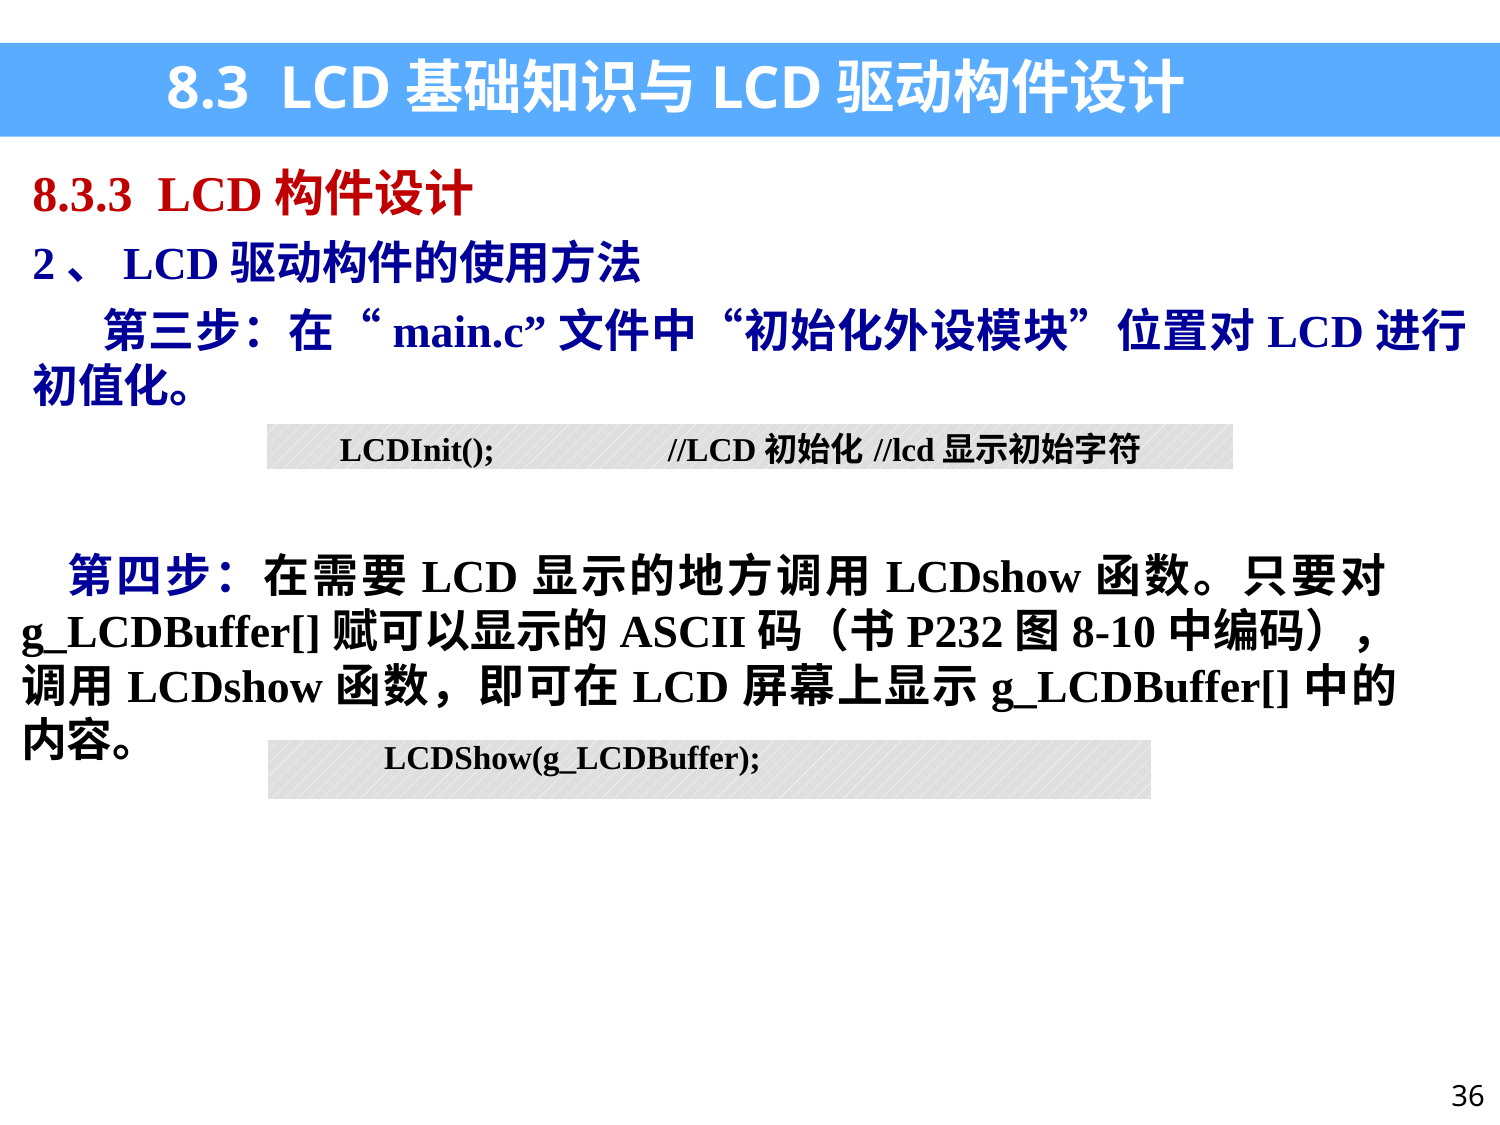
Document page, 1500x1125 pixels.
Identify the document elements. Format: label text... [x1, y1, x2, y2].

text_box 8.3 LCD基础知识与LCD驱动构件设计 [151, 42, 1201, 128]
slide_number 36 [1149, 1049, 1500, 1125]
table_header LCDInit(); //LCD初始化//lcd显示初始字符 [267, 424, 1233, 469]
table_header LCDShow(g_LCDBuffer); [268, 774, 1151, 799]
text_box 第四步：在需要LCD显示的地方调用LCDshow函数。只要对g_LCDBuffer[]赋可以显示的ASCII码（书P232图8-10中编码），调用LCDshow函数，即可在LCD屏幕上显示g_LCDBuffer[]中的内容。 [6, 538, 1412, 774]
text_box 8.3.3 LCD构件设计 2、LCD驱动构件的使用方法 第三步：在“main.c”文件中“初始化外设模块”位置对LCD进行初值化。 [17, 153, 1483, 419]
